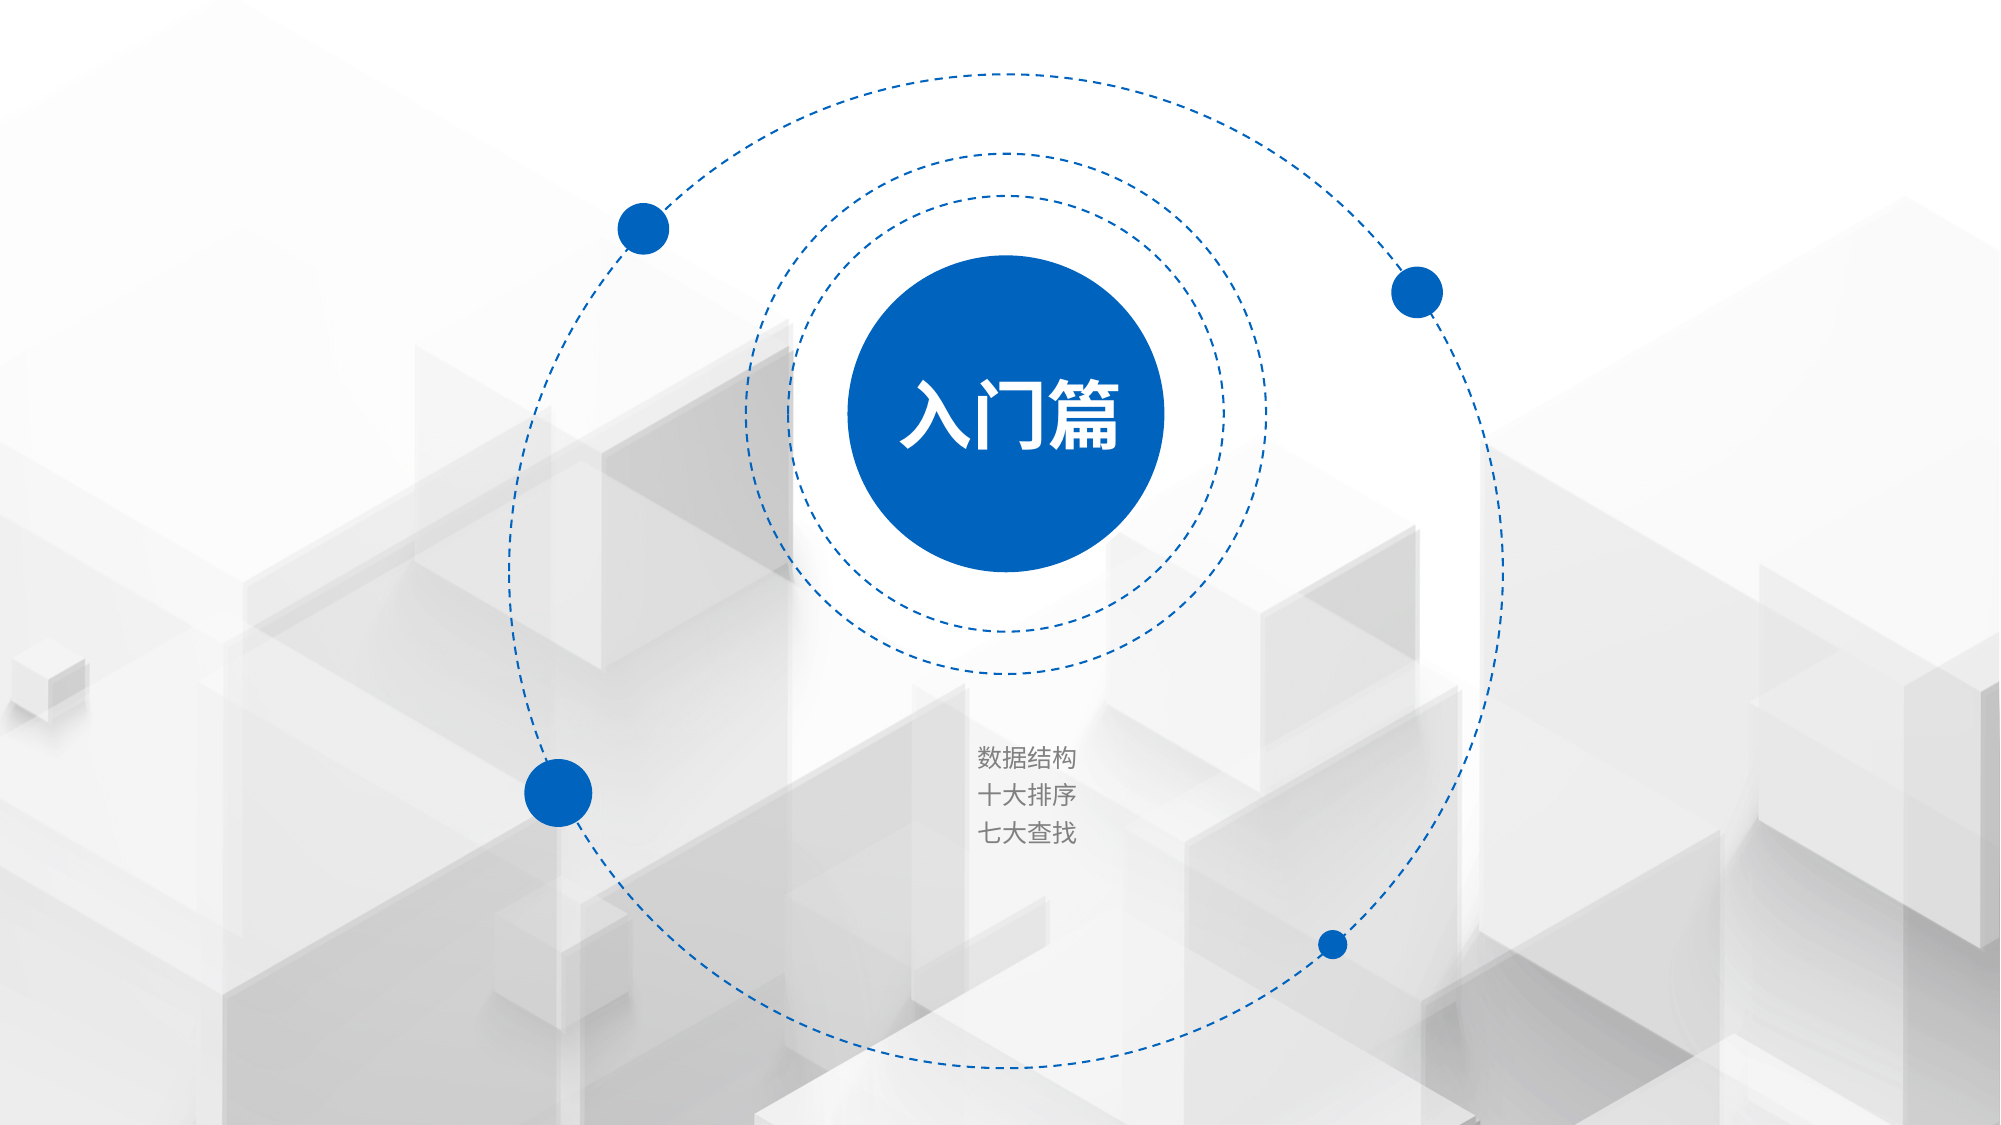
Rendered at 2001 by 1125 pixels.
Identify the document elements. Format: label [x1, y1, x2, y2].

text_box [525, 760, 592, 826]
text_box [1392, 267, 1442, 318]
text_box [1319, 931, 1347, 959]
text_box [618, 204, 669, 254]
text_box [841, 249, 1171, 578]
picture [0, 0, 2000, 1125]
